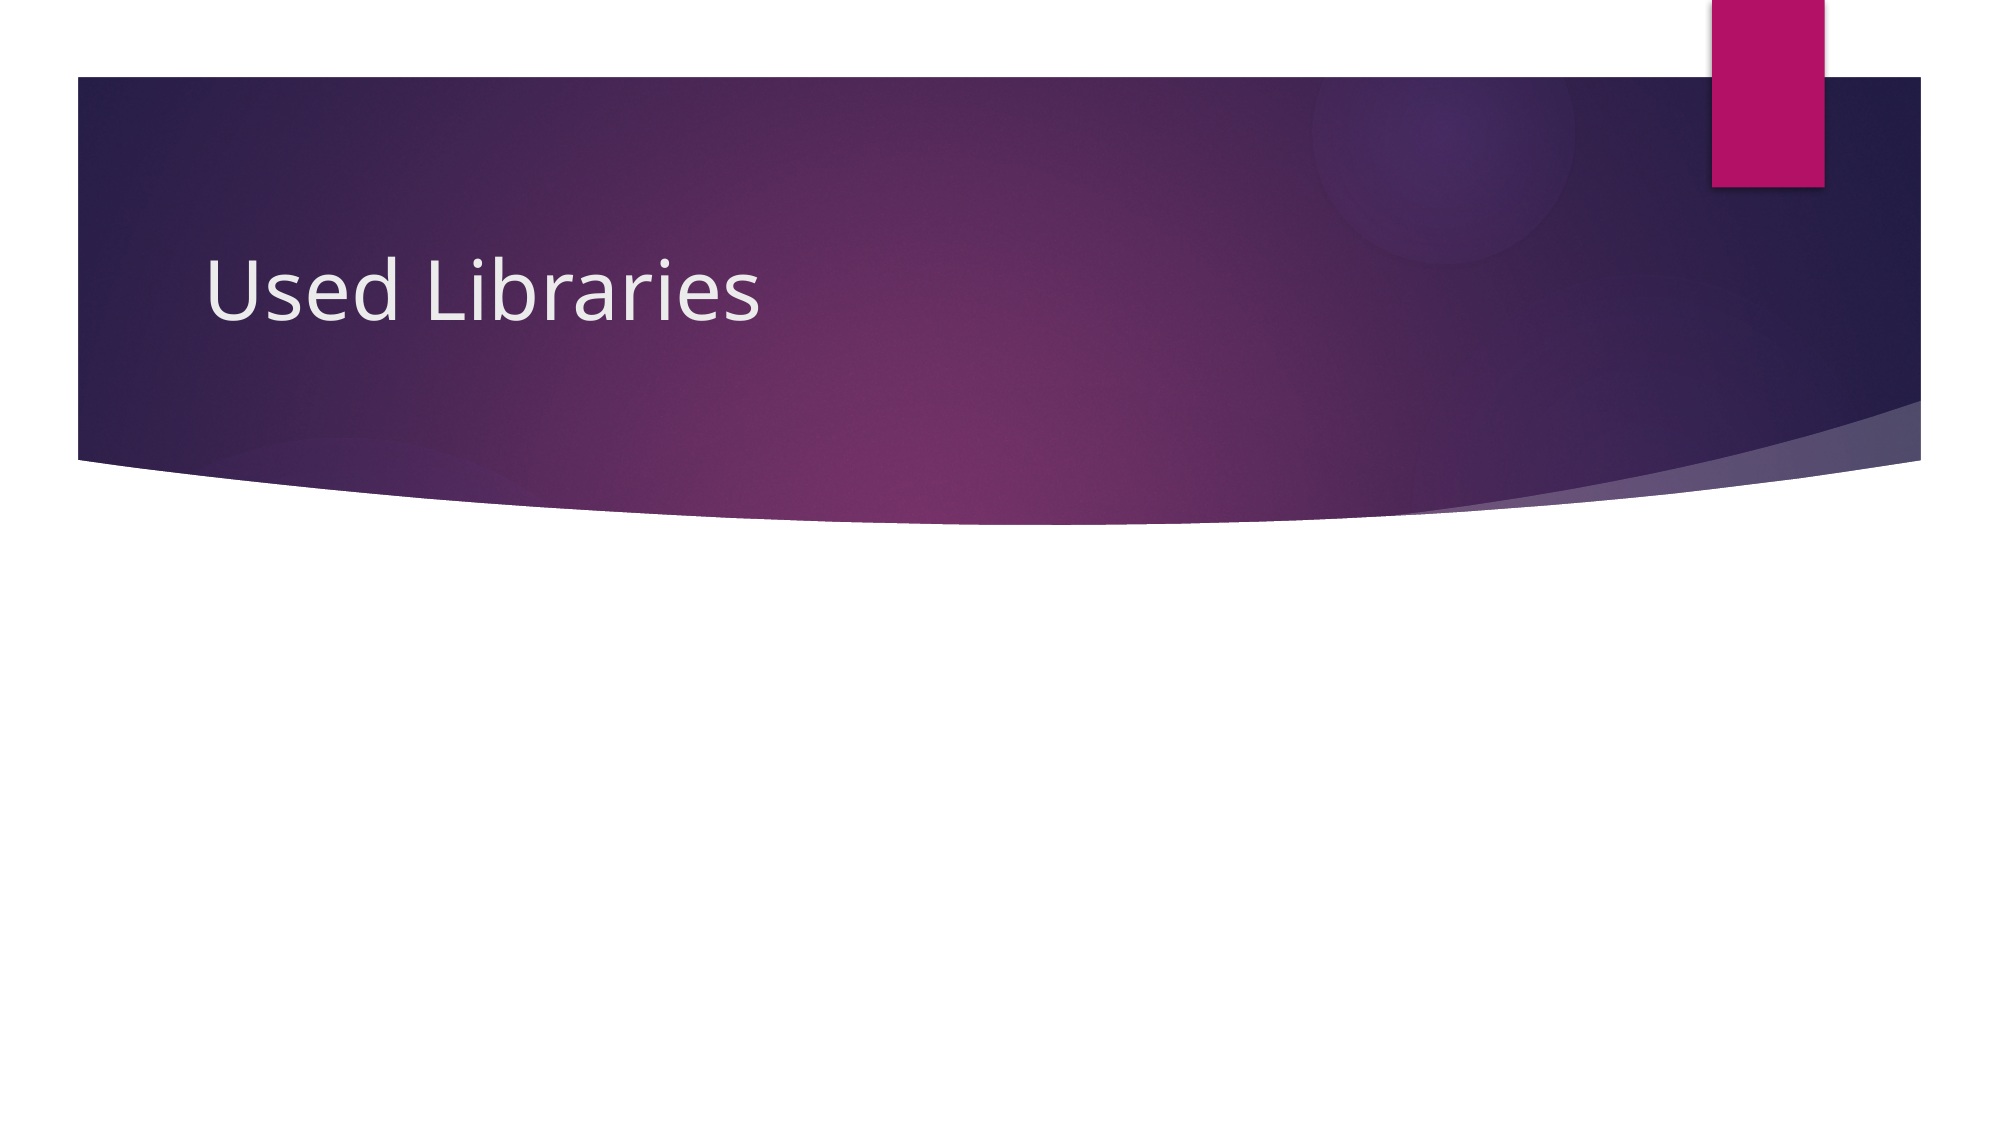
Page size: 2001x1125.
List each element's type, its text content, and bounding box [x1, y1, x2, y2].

title Used Libraries [188, 174, 1638, 400]
